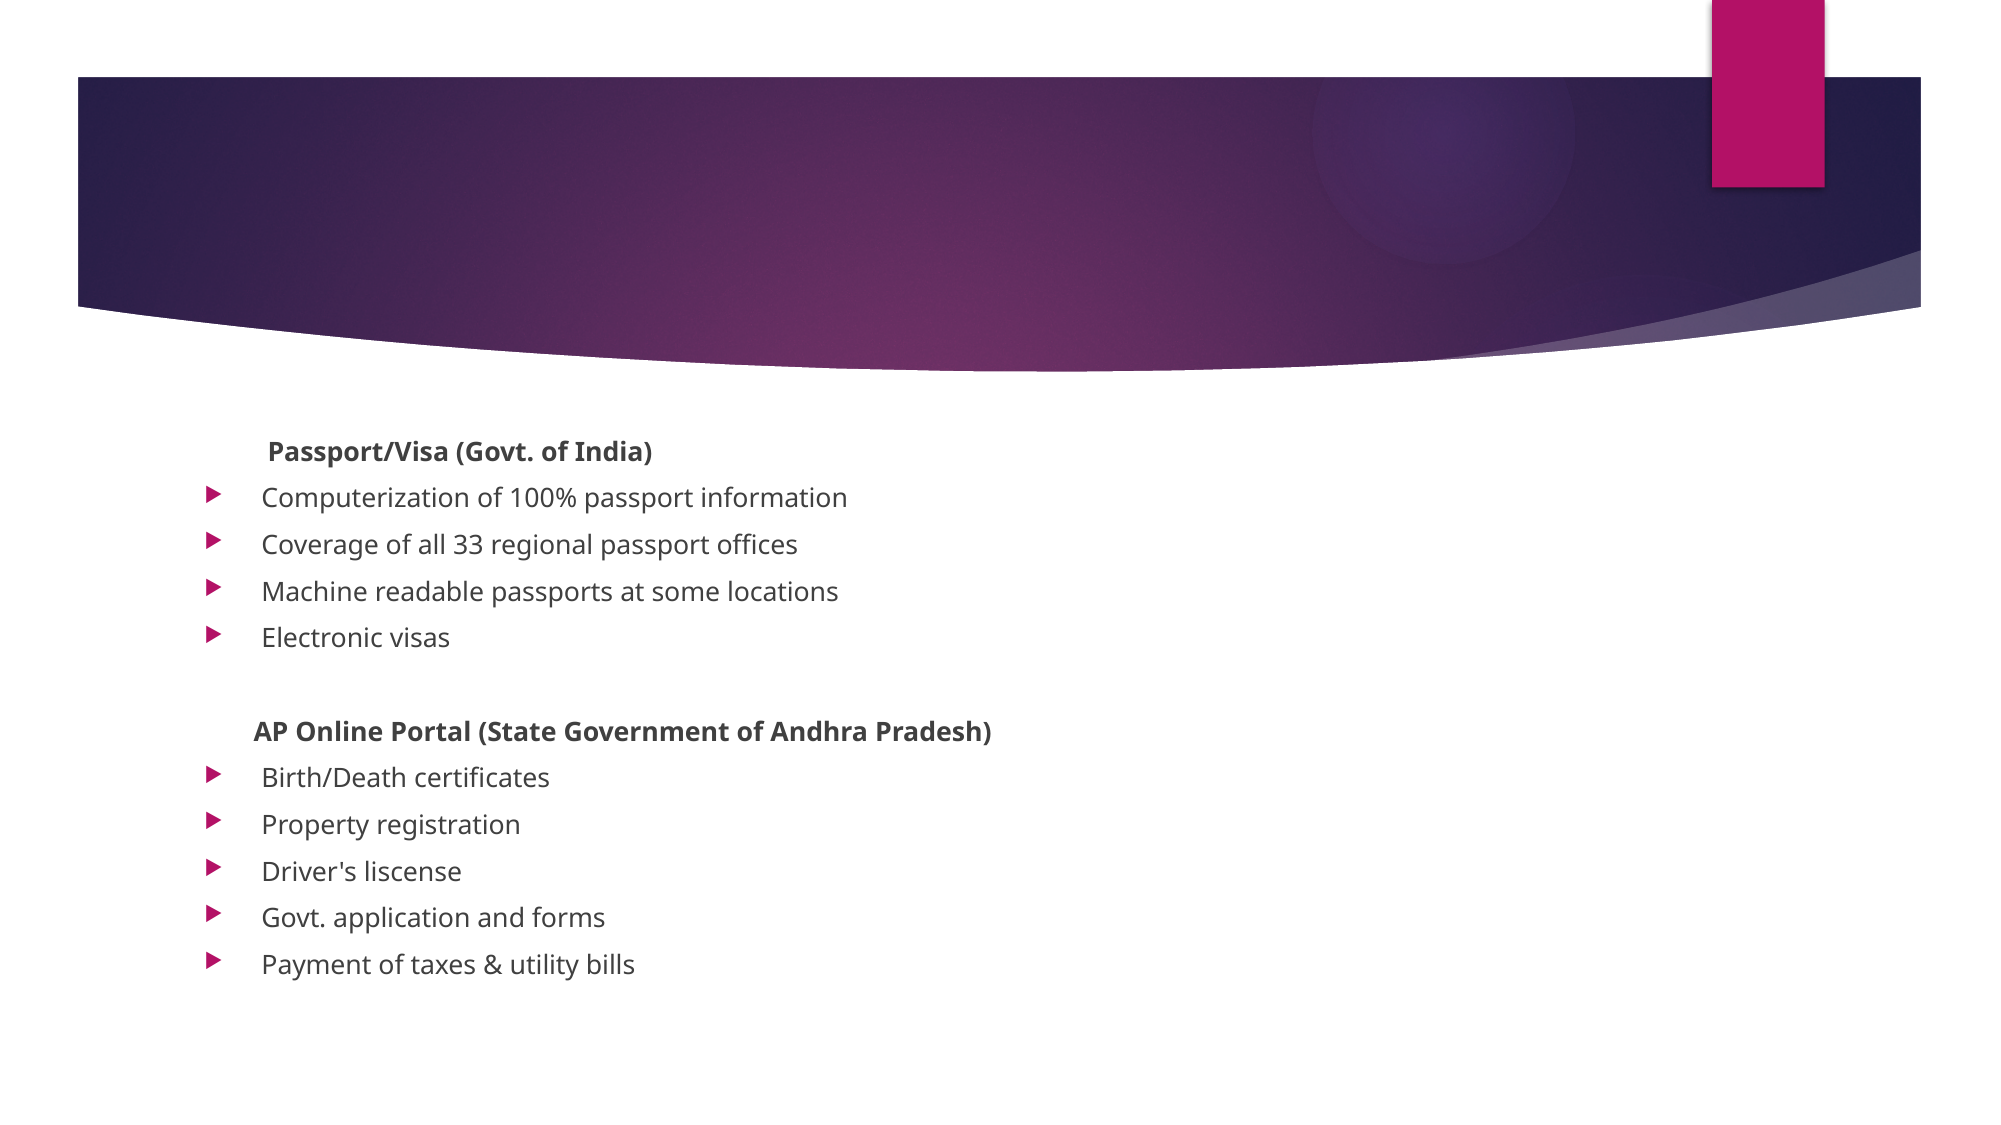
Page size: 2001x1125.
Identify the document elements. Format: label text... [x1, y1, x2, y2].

list Passport/Visa (Govt. of India) Computerization of 100% passport information Coverage of all 33 regional passport offices Machine readable passports at some locations Electronic visas AP Online Portal (State Government of Andhra Pradesh) Birth/Death certificates Property registration Driver's liscense Govt. application and forms Payment of taxes & utility bills [189, 427, 1638, 988]
